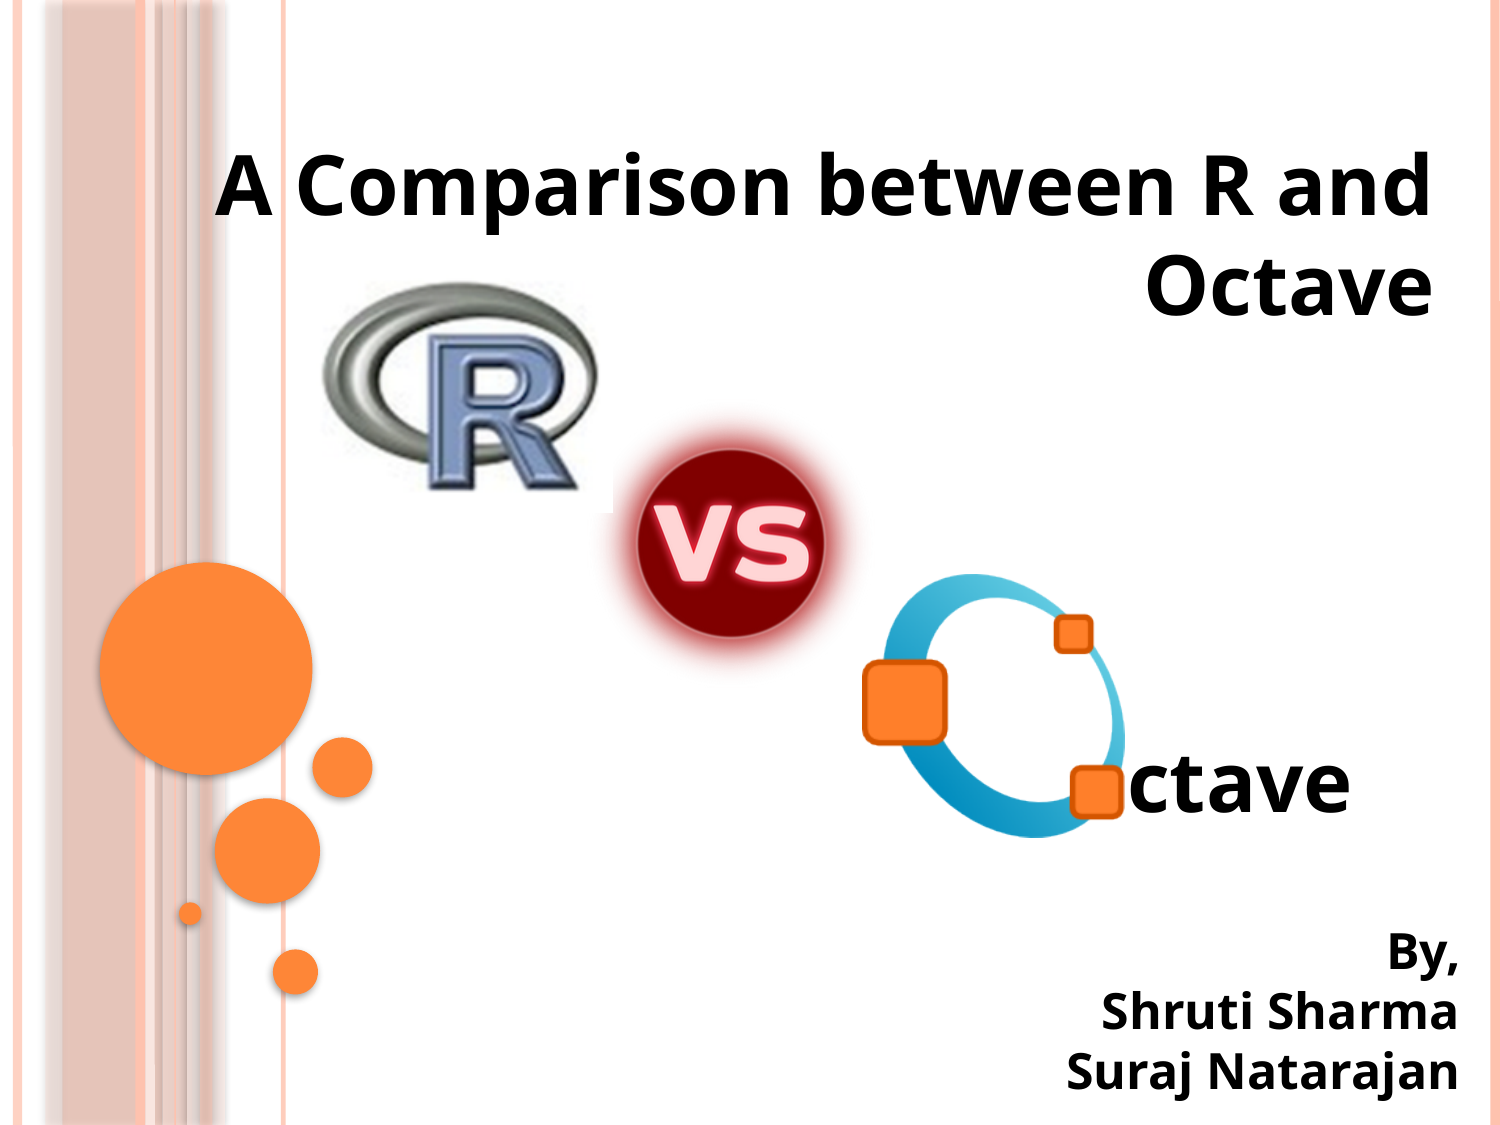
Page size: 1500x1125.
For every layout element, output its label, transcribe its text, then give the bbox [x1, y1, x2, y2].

subtitle A Comparison between R and Octave [37, 125, 1450, 288]
text_box By, Shruti Sharma Suraj Natarajan [512, 912, 1475, 1108]
text_box ctave [1131, 721, 1500, 837]
picture [311, 261, 1126, 838]
